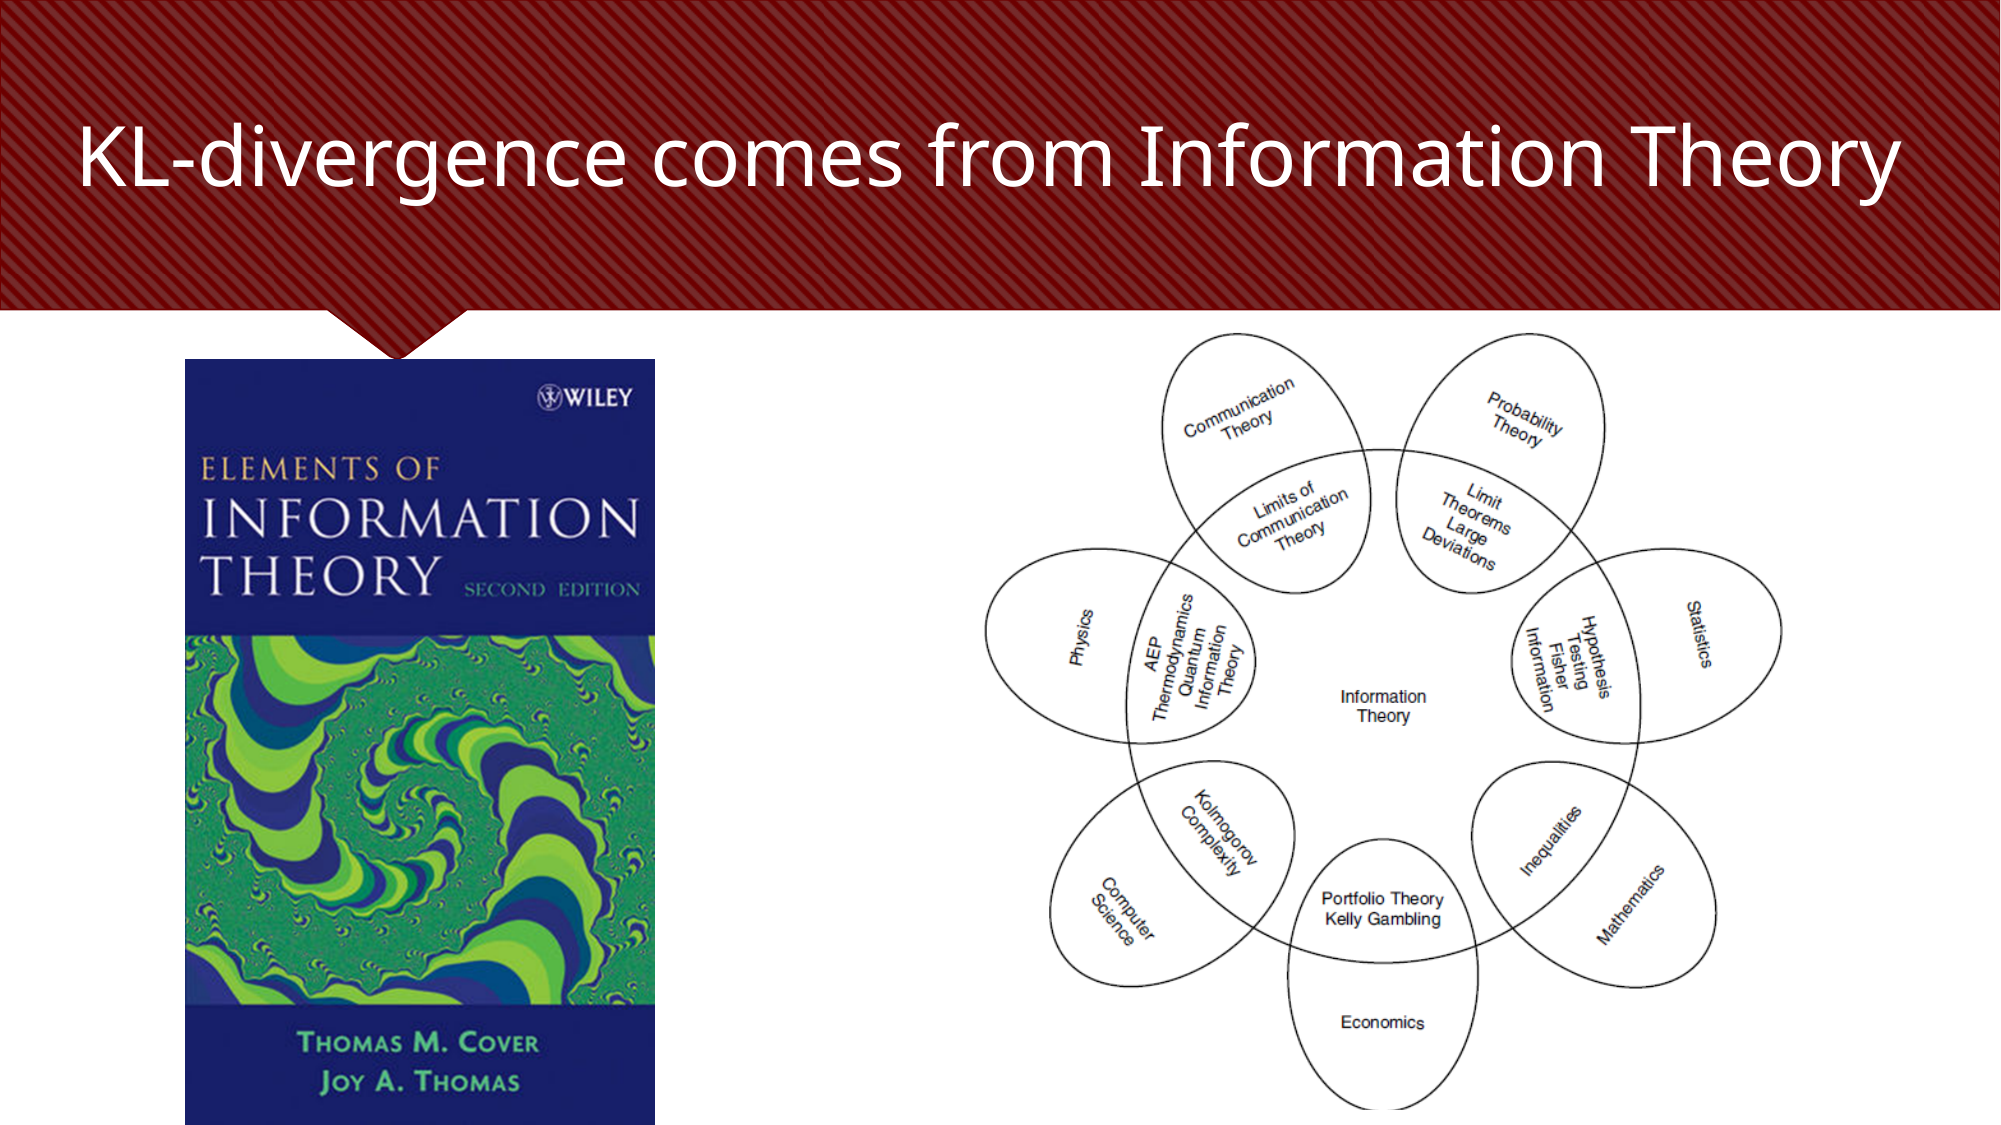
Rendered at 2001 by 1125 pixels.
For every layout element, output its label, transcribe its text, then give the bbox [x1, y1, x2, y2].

title KL-divergence comes from Information Theory [60, 73, 1953, 233]
picture [890, 323, 1815, 1110]
picture [185, 359, 655, 1125]
